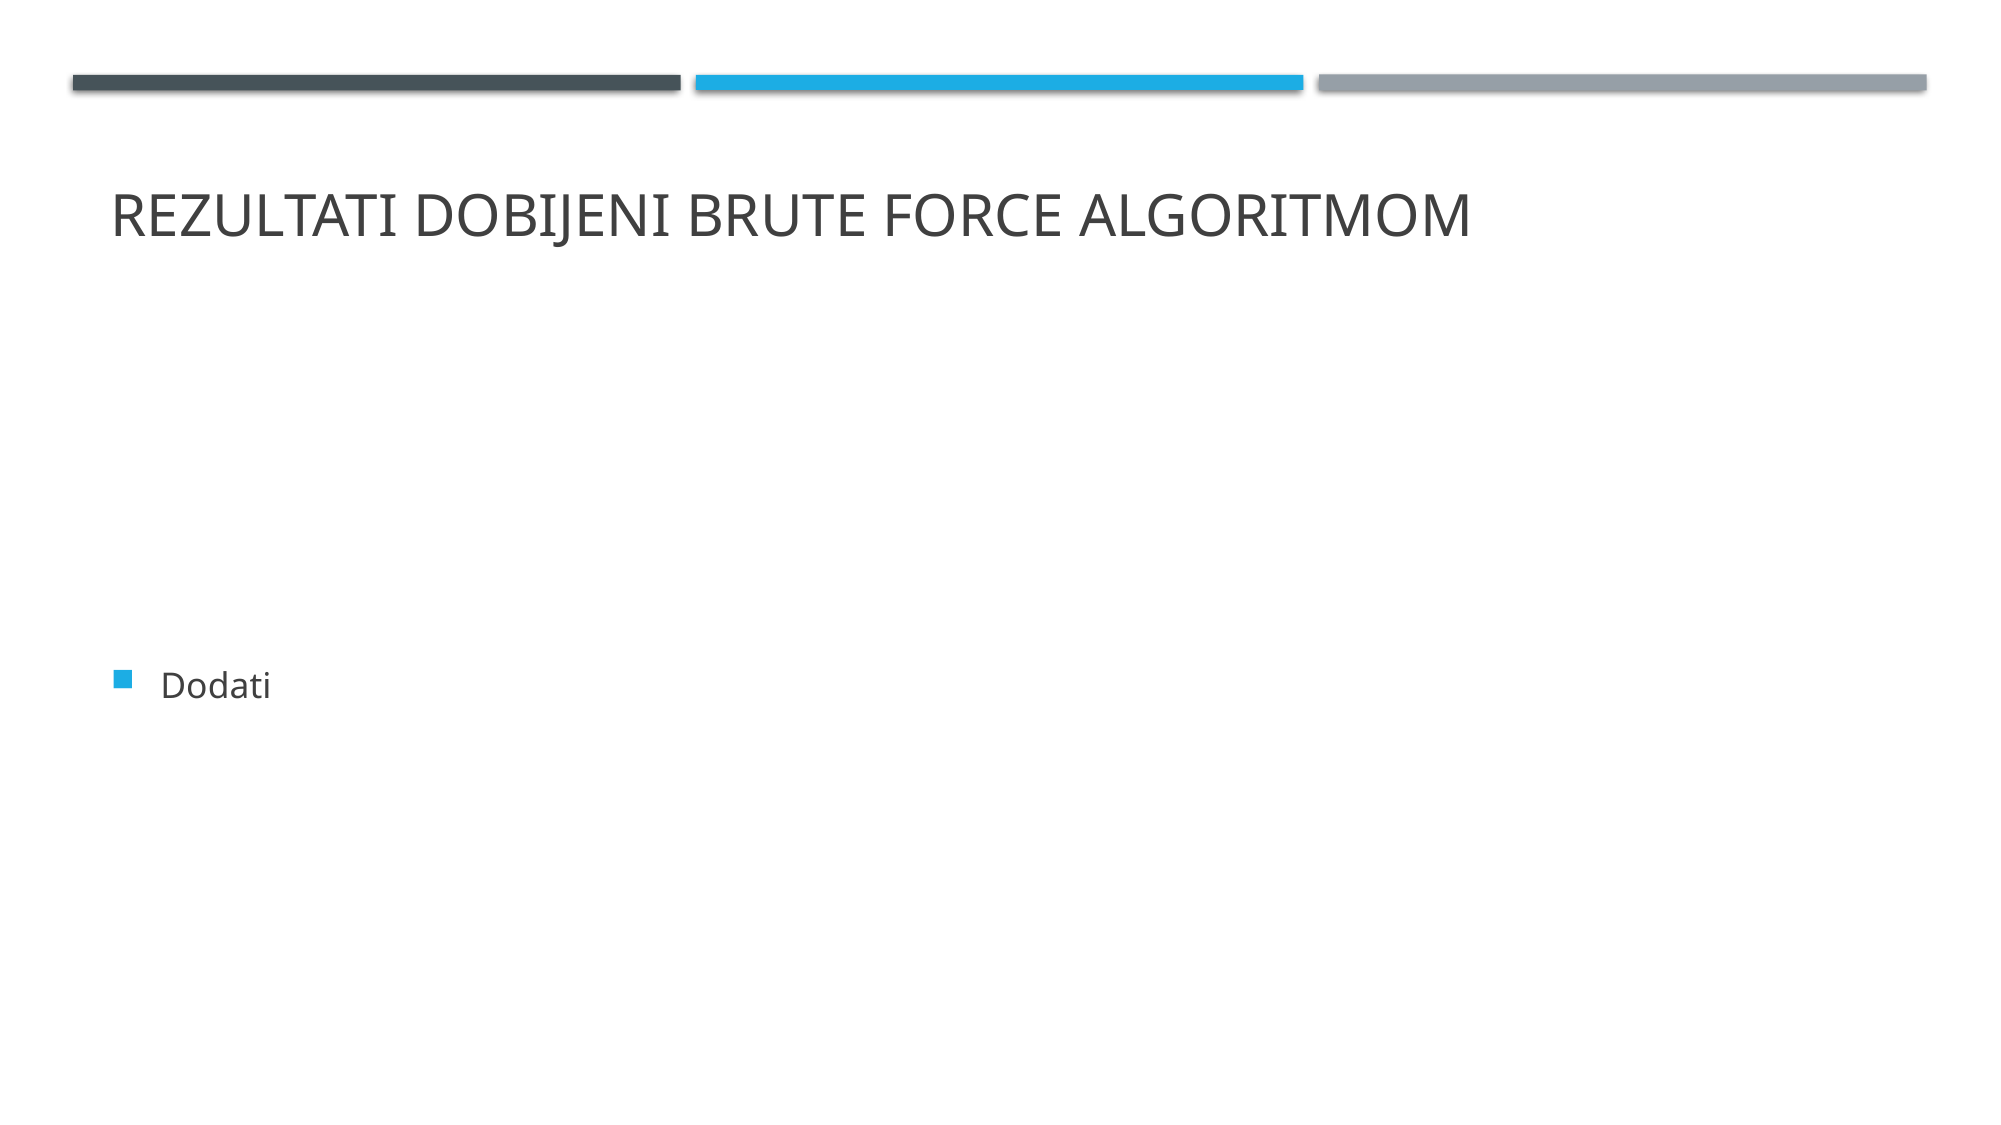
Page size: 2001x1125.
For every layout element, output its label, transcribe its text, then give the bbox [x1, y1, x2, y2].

list Dodati [95, 383, 1905, 981]
title Rezultati dobijeni brute force algoritmom [95, 115, 1905, 256]
